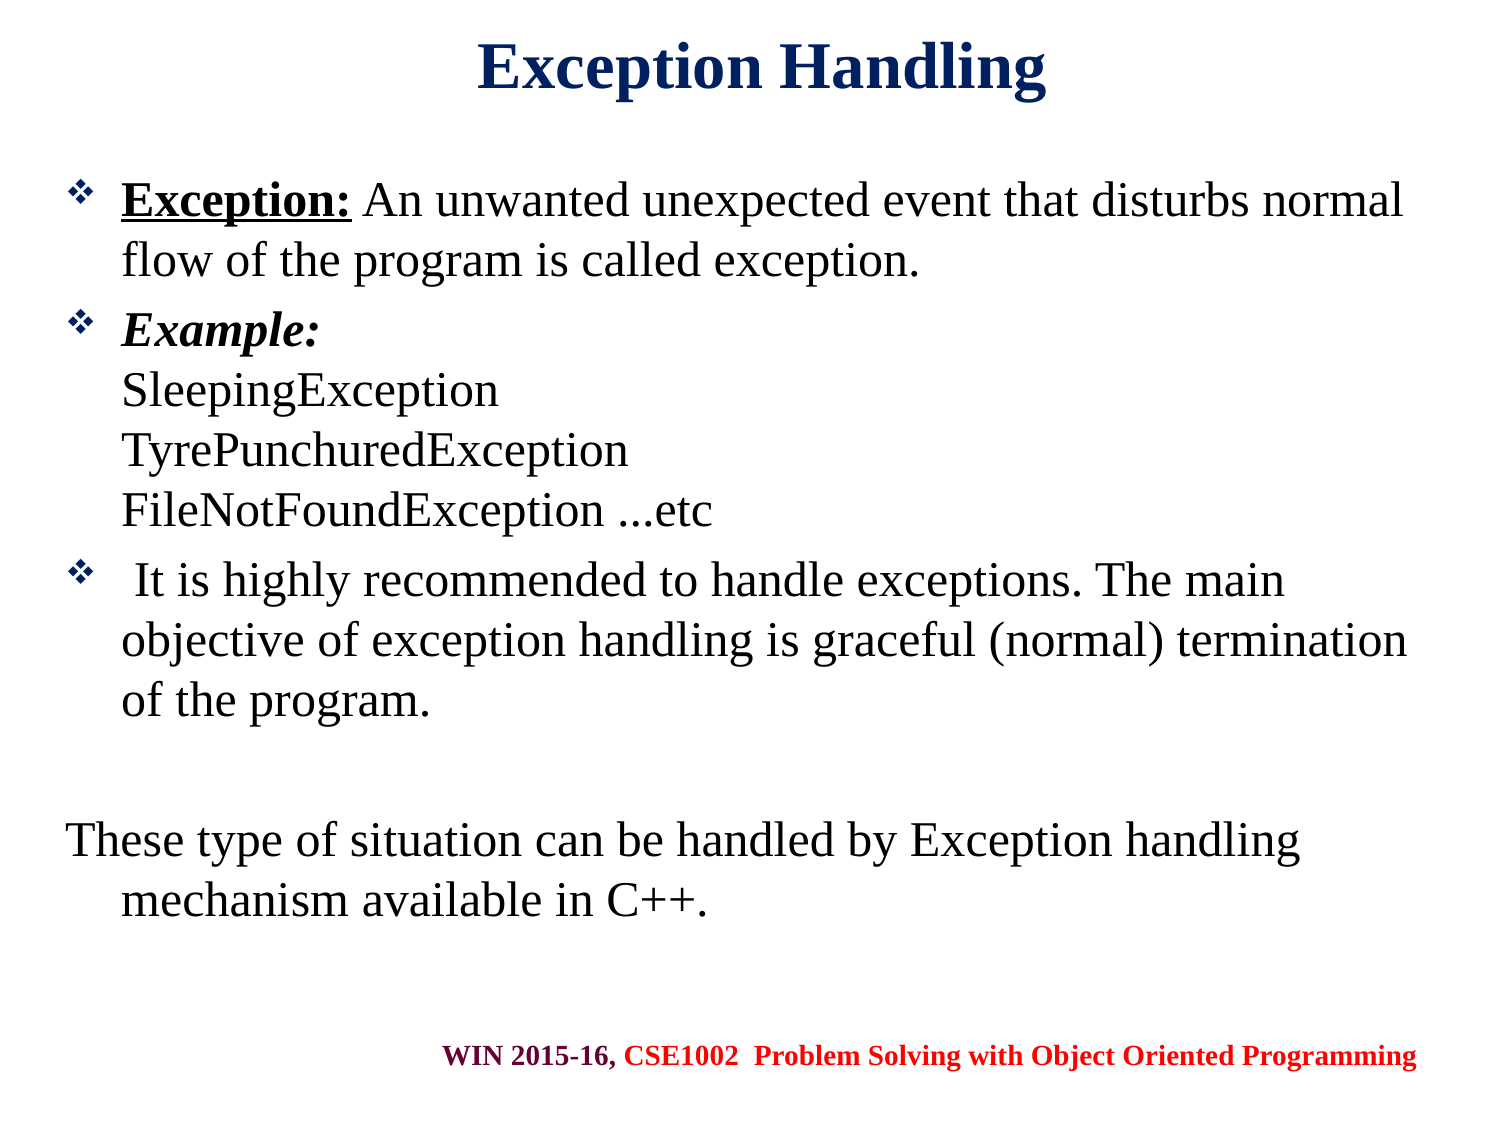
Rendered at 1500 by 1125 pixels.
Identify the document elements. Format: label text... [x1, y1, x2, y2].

title Exception Handling [50, 0, 1475, 131]
list Exception: An unwanted unexpected event that disturbs normal flow of the program is called exception. Example: SleepingException TyrePunchuredException FileNotFoundException ...etc It is highly recommended to handle exceptions. The main objective of exception handling is graceful (normal) termination of the program. These type of situation can be handled by Exception handling mechanism available in C++. [49, 158, 1476, 902]
